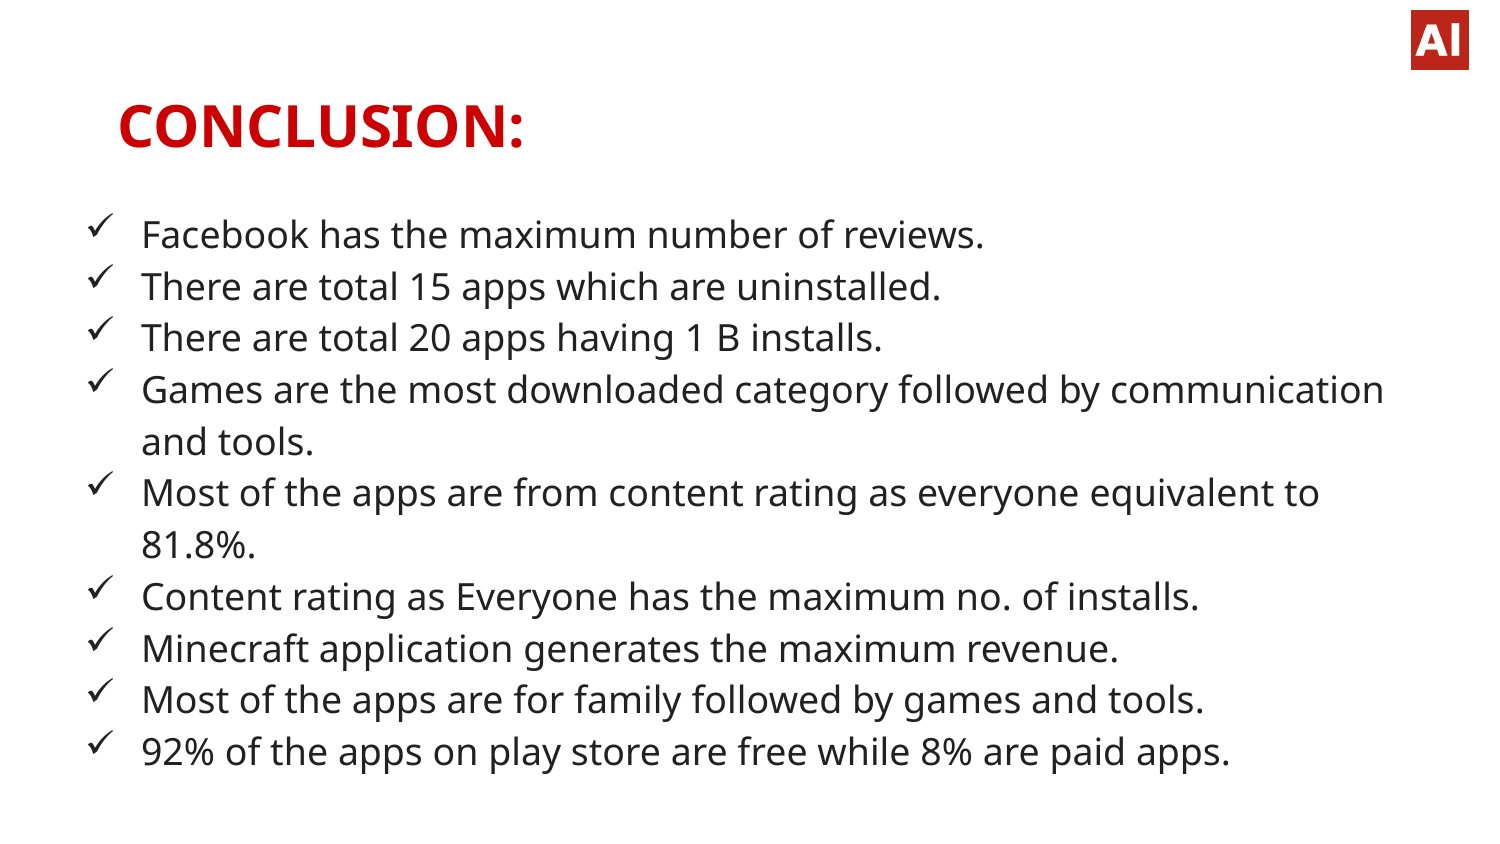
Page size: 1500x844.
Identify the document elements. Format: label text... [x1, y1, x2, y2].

title CONCLUSION: [102, 74, 1500, 169]
picture [1411, 10, 1469, 70]
list Facebook has the maximum number of reviews. There are total 15 apps which are uninstalled. There are total 20 apps having 1 B installs. Games are the most downloaded category followed by communication and tools. Most of the apps are from content rating as everyone equivalent to 81.8%. Content rating as Everyone has the maximum no. of installs. Minecraft application generates the maximum revenue. Most of the apps are for family followed by games and tools. 92% of the apps on play store are free while 8% are paid apps. [51, 189, 1449, 750]
